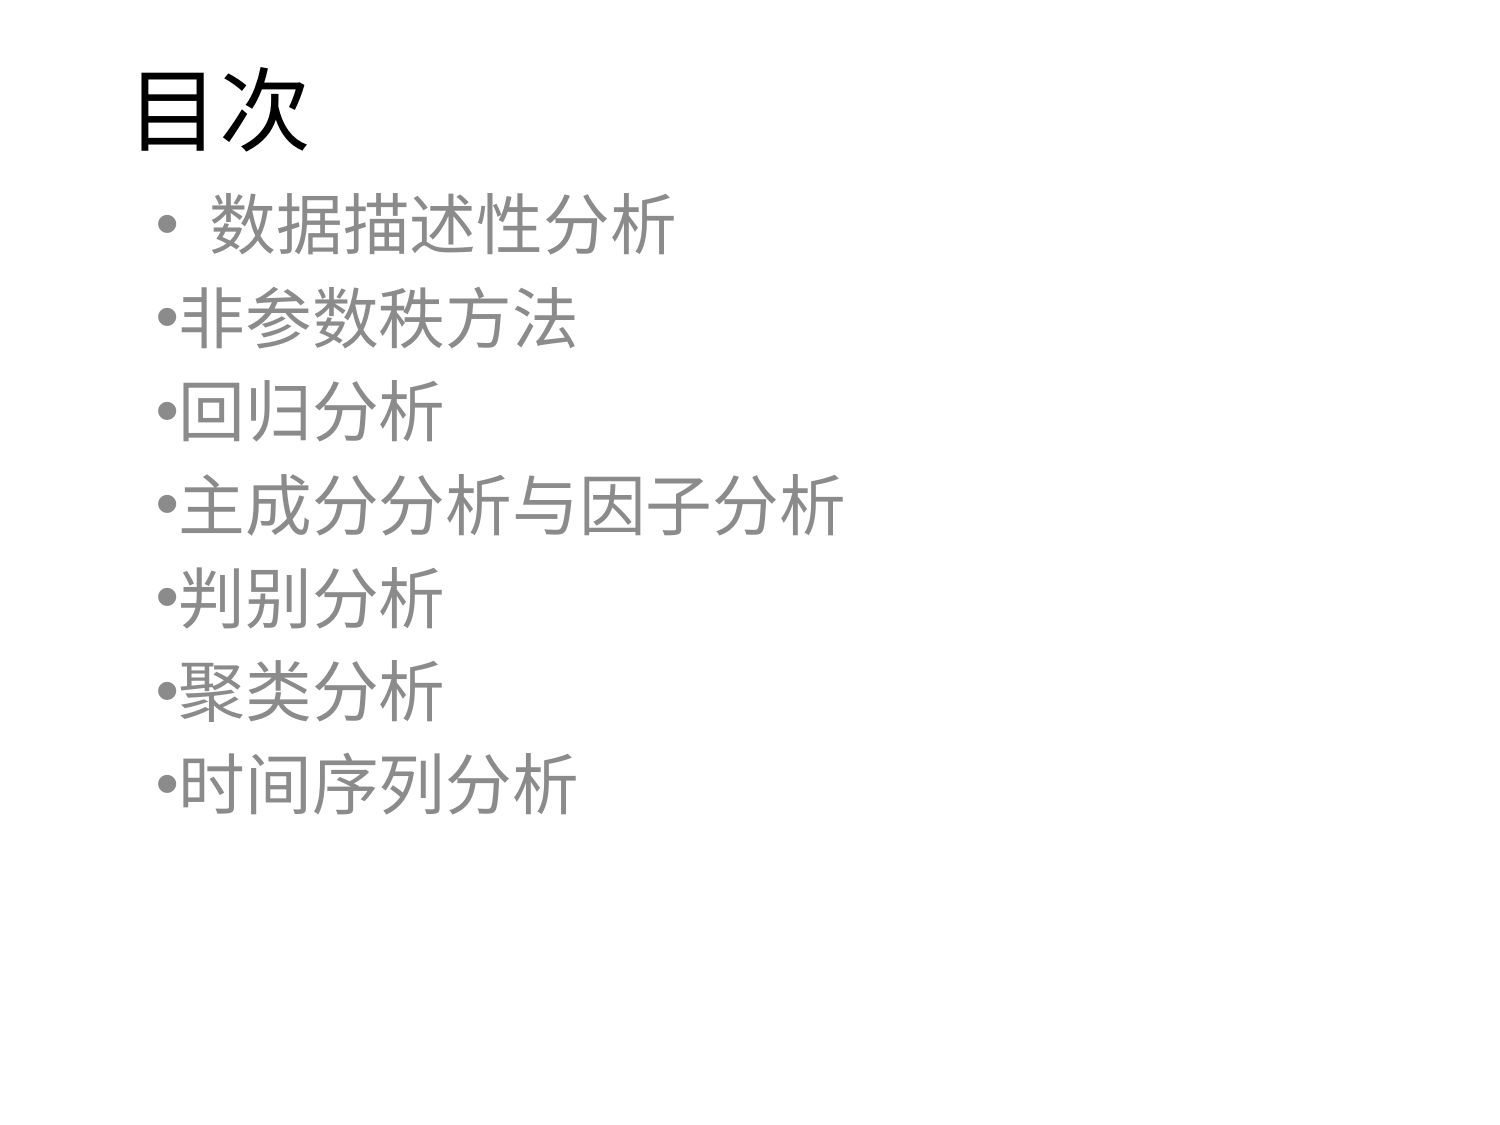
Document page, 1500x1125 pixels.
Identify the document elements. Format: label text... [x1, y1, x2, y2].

subtitle 数据描述性分析 非参数秩方法 回归分析 主成分分析与因子分析 判别分析 聚类分析 时间序列分析 [140, 175, 1275, 925]
title 目次 [112, 40, 1388, 176]
